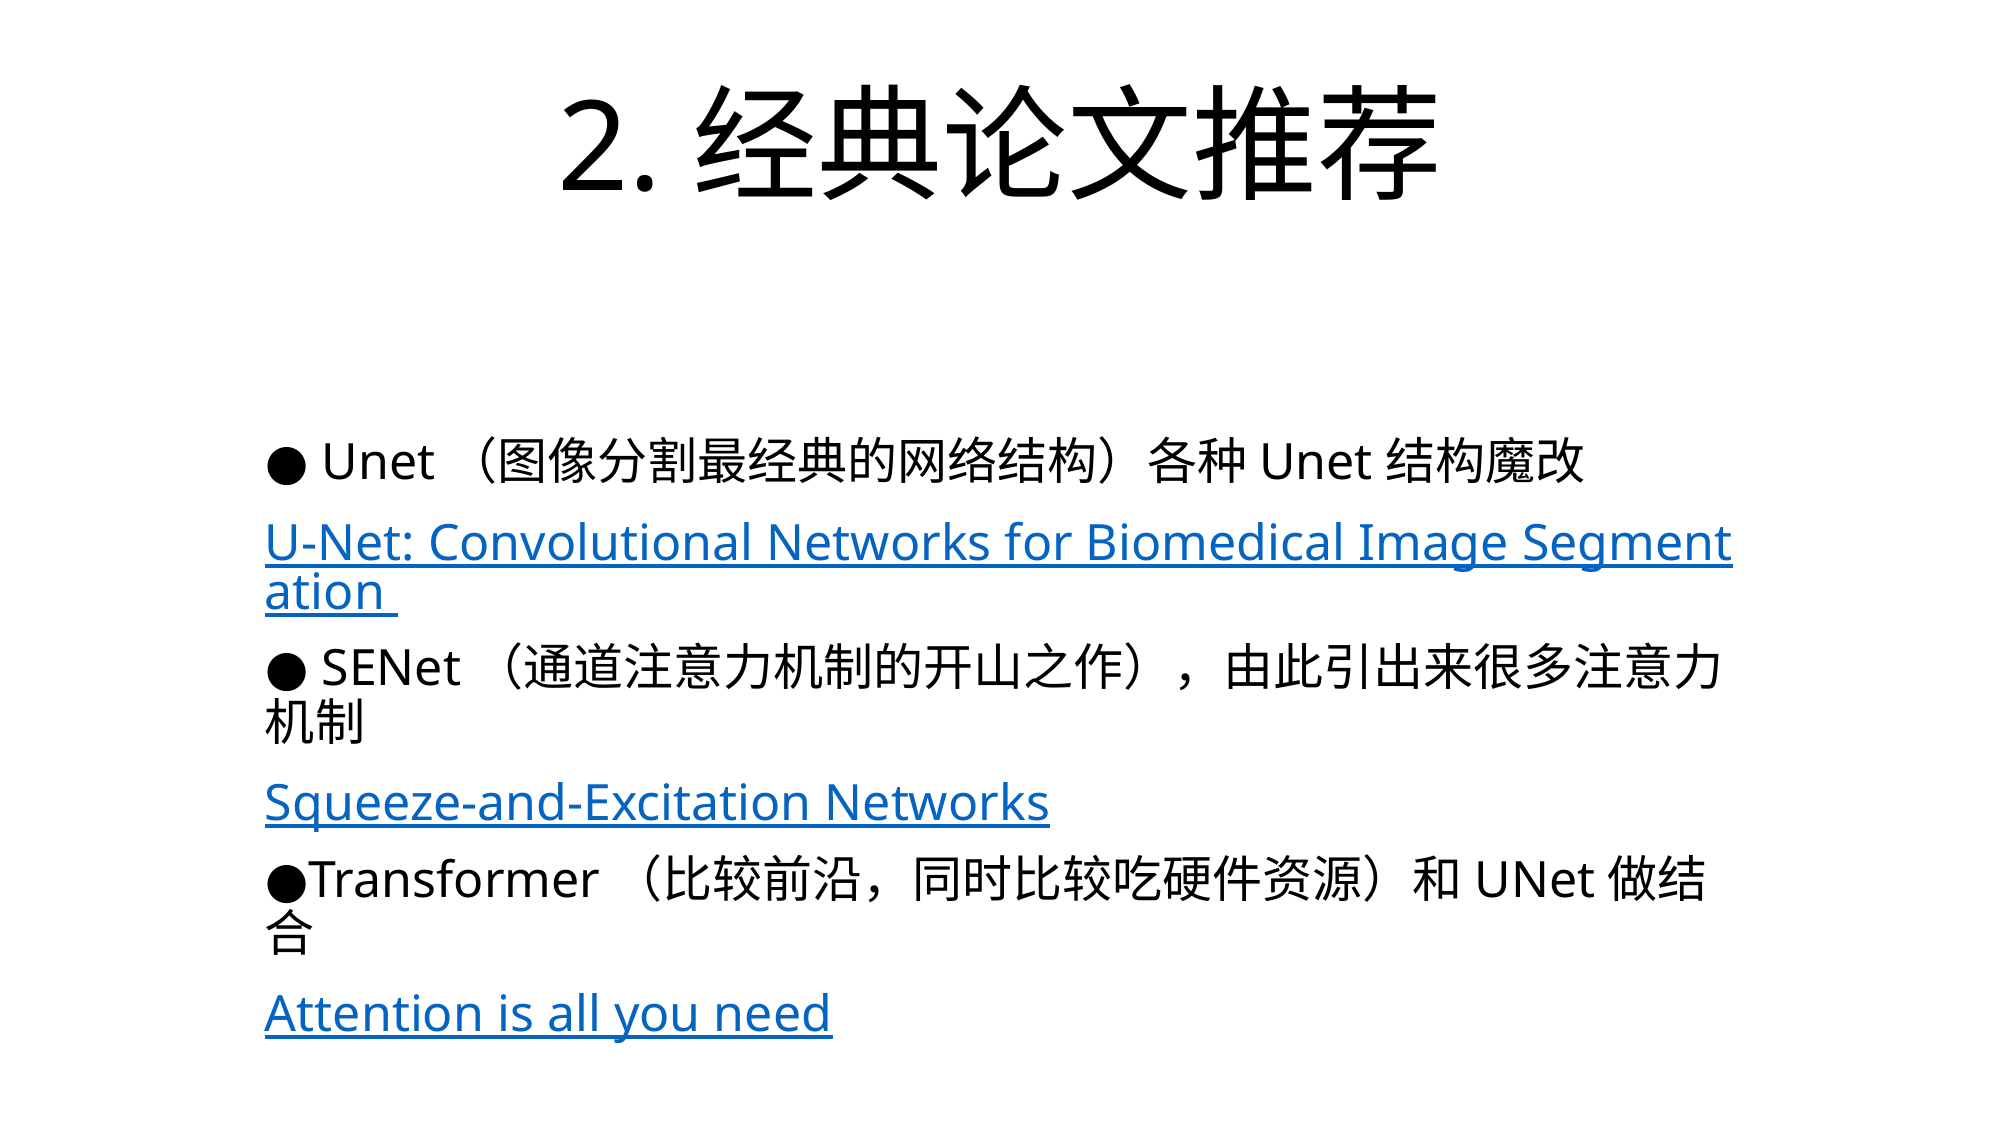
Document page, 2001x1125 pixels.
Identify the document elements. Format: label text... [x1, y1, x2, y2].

title 2.经典论文推荐 [249, 47, 1750, 225]
subtitle ● Unet（图像分割最经典的网络结构）各种Unet结构魔改 U-Net: Convolutional Networks for Biomedical Image Segmentation ● SENet（通道注意力机制的开山之作），由此引出来很多注意力机制 Squeeze-and-Excitation Networks ●Transformer（比较前沿，同时比较吃硬件资源）和UNet做结合 Attention is all you need [249, 429, 1750, 1001]
